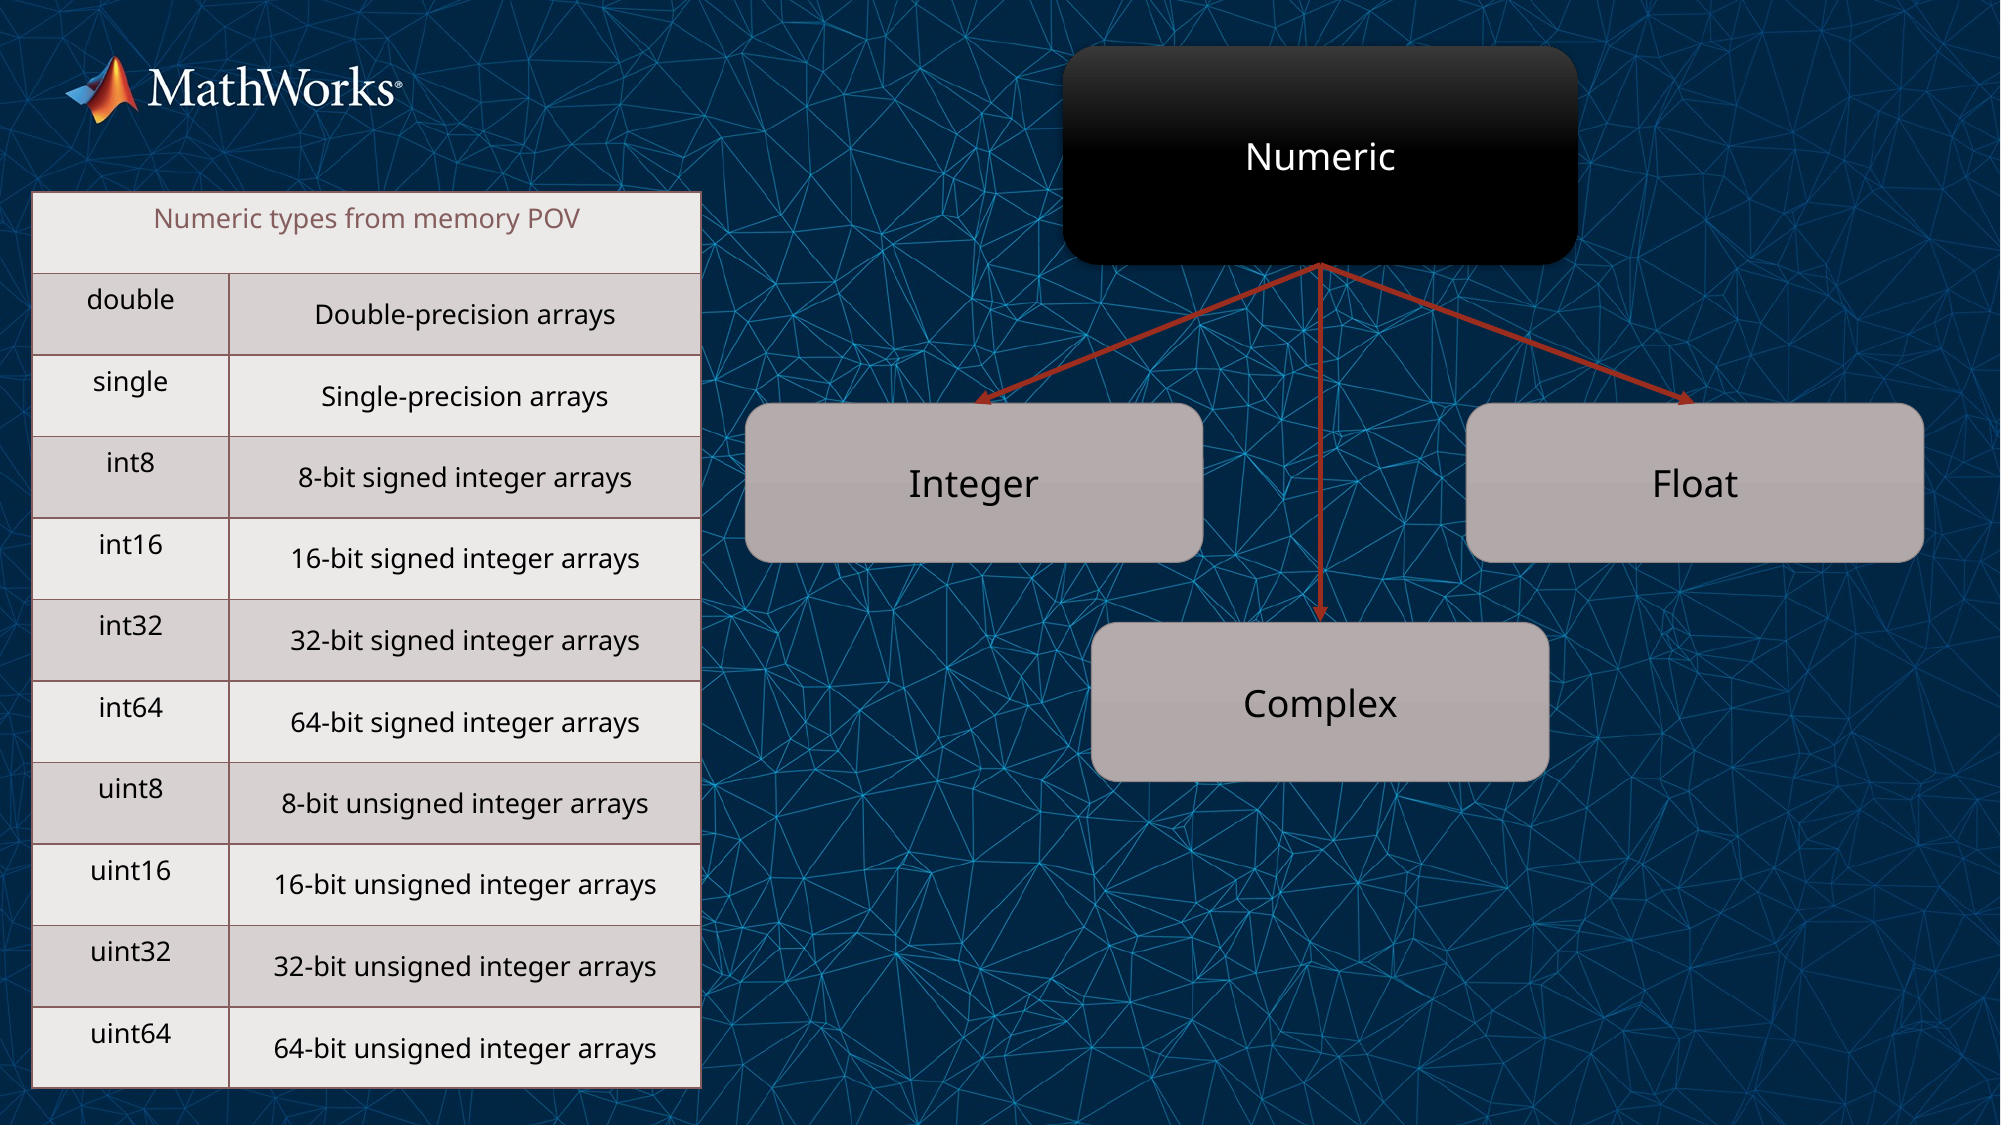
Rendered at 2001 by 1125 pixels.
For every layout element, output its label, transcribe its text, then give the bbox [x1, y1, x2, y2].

table_cell 8-bit unsigned integer arrays [230, 763, 700, 843]
table_header Numeric types from memory POV [33, 193, 700, 273]
table_cell 8-bit signed integer arrays [230, 437, 700, 517]
text_box Complex [1090, 621, 1550, 783]
table_cell single [33, 356, 228, 436]
table_cell uint16 [33, 845, 228, 925]
picture [0, 0, 2001, 1125]
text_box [974, 264, 1320, 404]
text_box Integer [744, 402, 1204, 563]
table_cell int32 [33, 600, 228, 680]
table_cell Double-precision arrays [230, 274, 700, 354]
table_cell uint32 [33, 926, 228, 1006]
table_cell int8 [33, 437, 228, 517]
table_cell 32-bit signed integer arrays [230, 600, 700, 680]
text_box Float [1465, 402, 1925, 563]
table_cell int64 [33, 682, 228, 762]
table_cell 32-bit unsigned integer arrays [230, 926, 700, 1006]
table_cell 16-bit unsigned integer arrays [230, 845, 700, 925]
table_cell uint8 [33, 763, 228, 843]
table_cell Single-precision arrays [230, 356, 700, 436]
table_cell int16 [33, 519, 228, 599]
table_cell 64-bit signed integer arrays [230, 682, 700, 762]
text_box Numeric [1062, 45, 1579, 264]
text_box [1321, 264, 1696, 404]
table_cell 64-bit unsigned integer arrays [230, 1008, 700, 1087]
table_cell uint64 [33, 1008, 228, 1087]
table_cell 16-bit signed integer arrays [230, 519, 700, 599]
table_cell double [33, 274, 228, 354]
